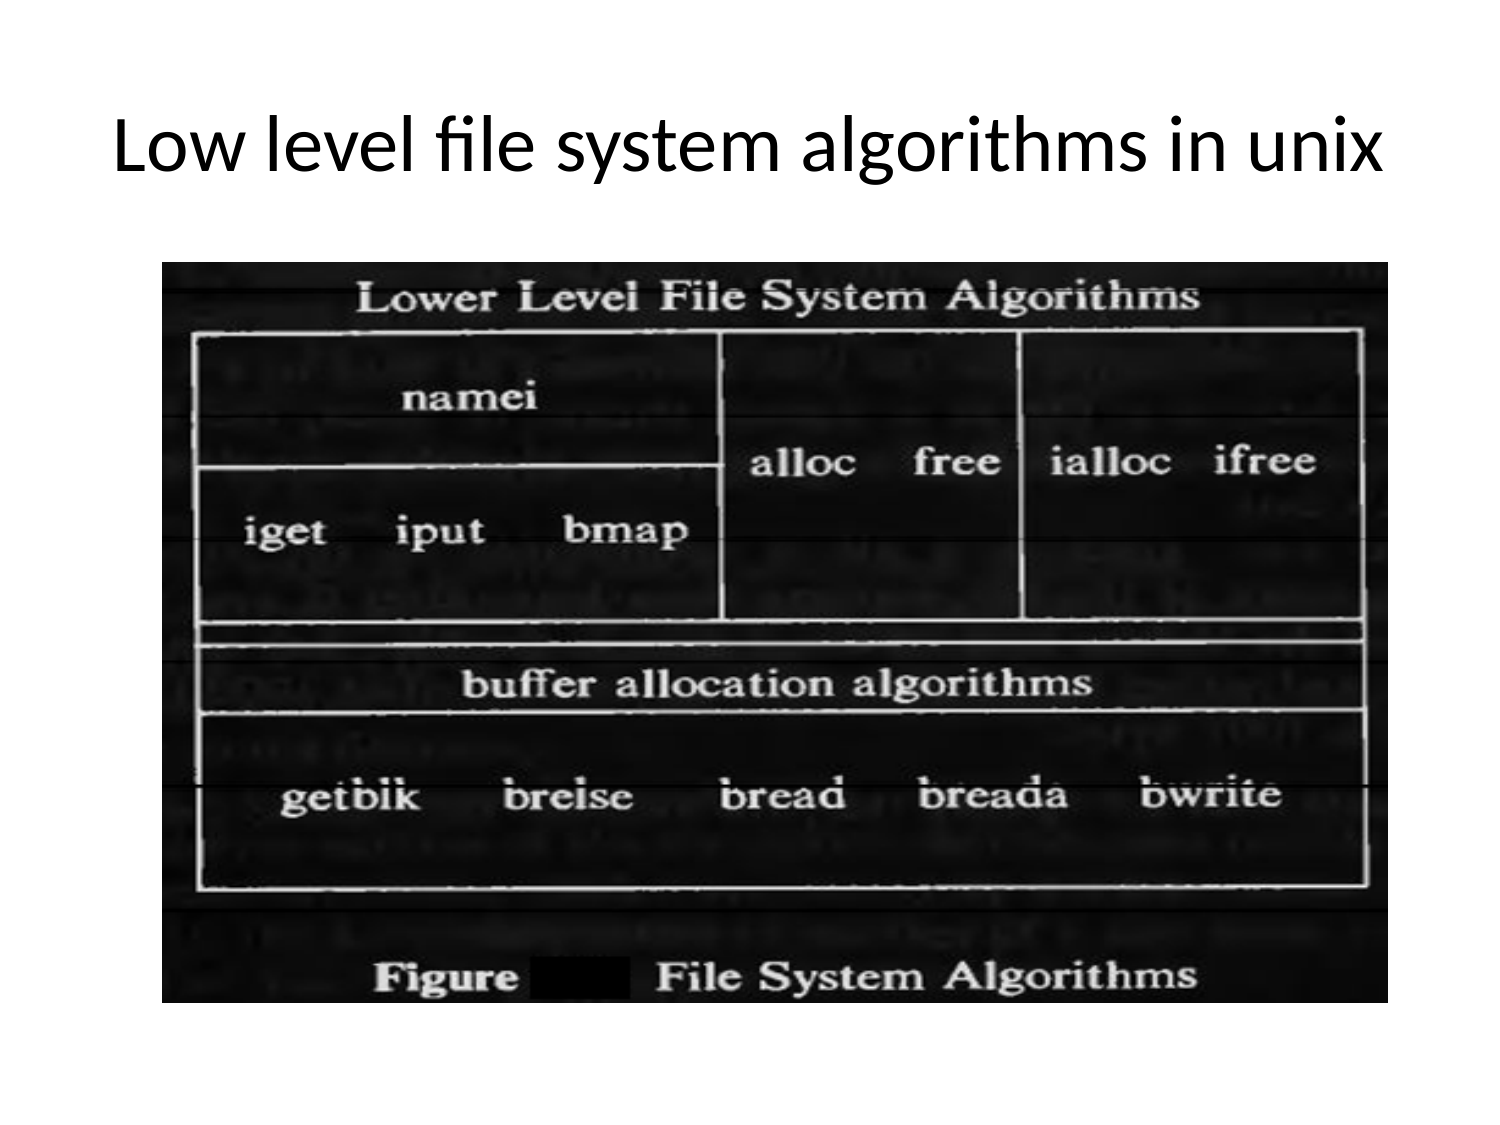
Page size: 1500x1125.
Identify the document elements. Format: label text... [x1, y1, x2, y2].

picture [162, 262, 1388, 1004]
title Low level file system algorithms in unix [75, 45, 1425, 233]
